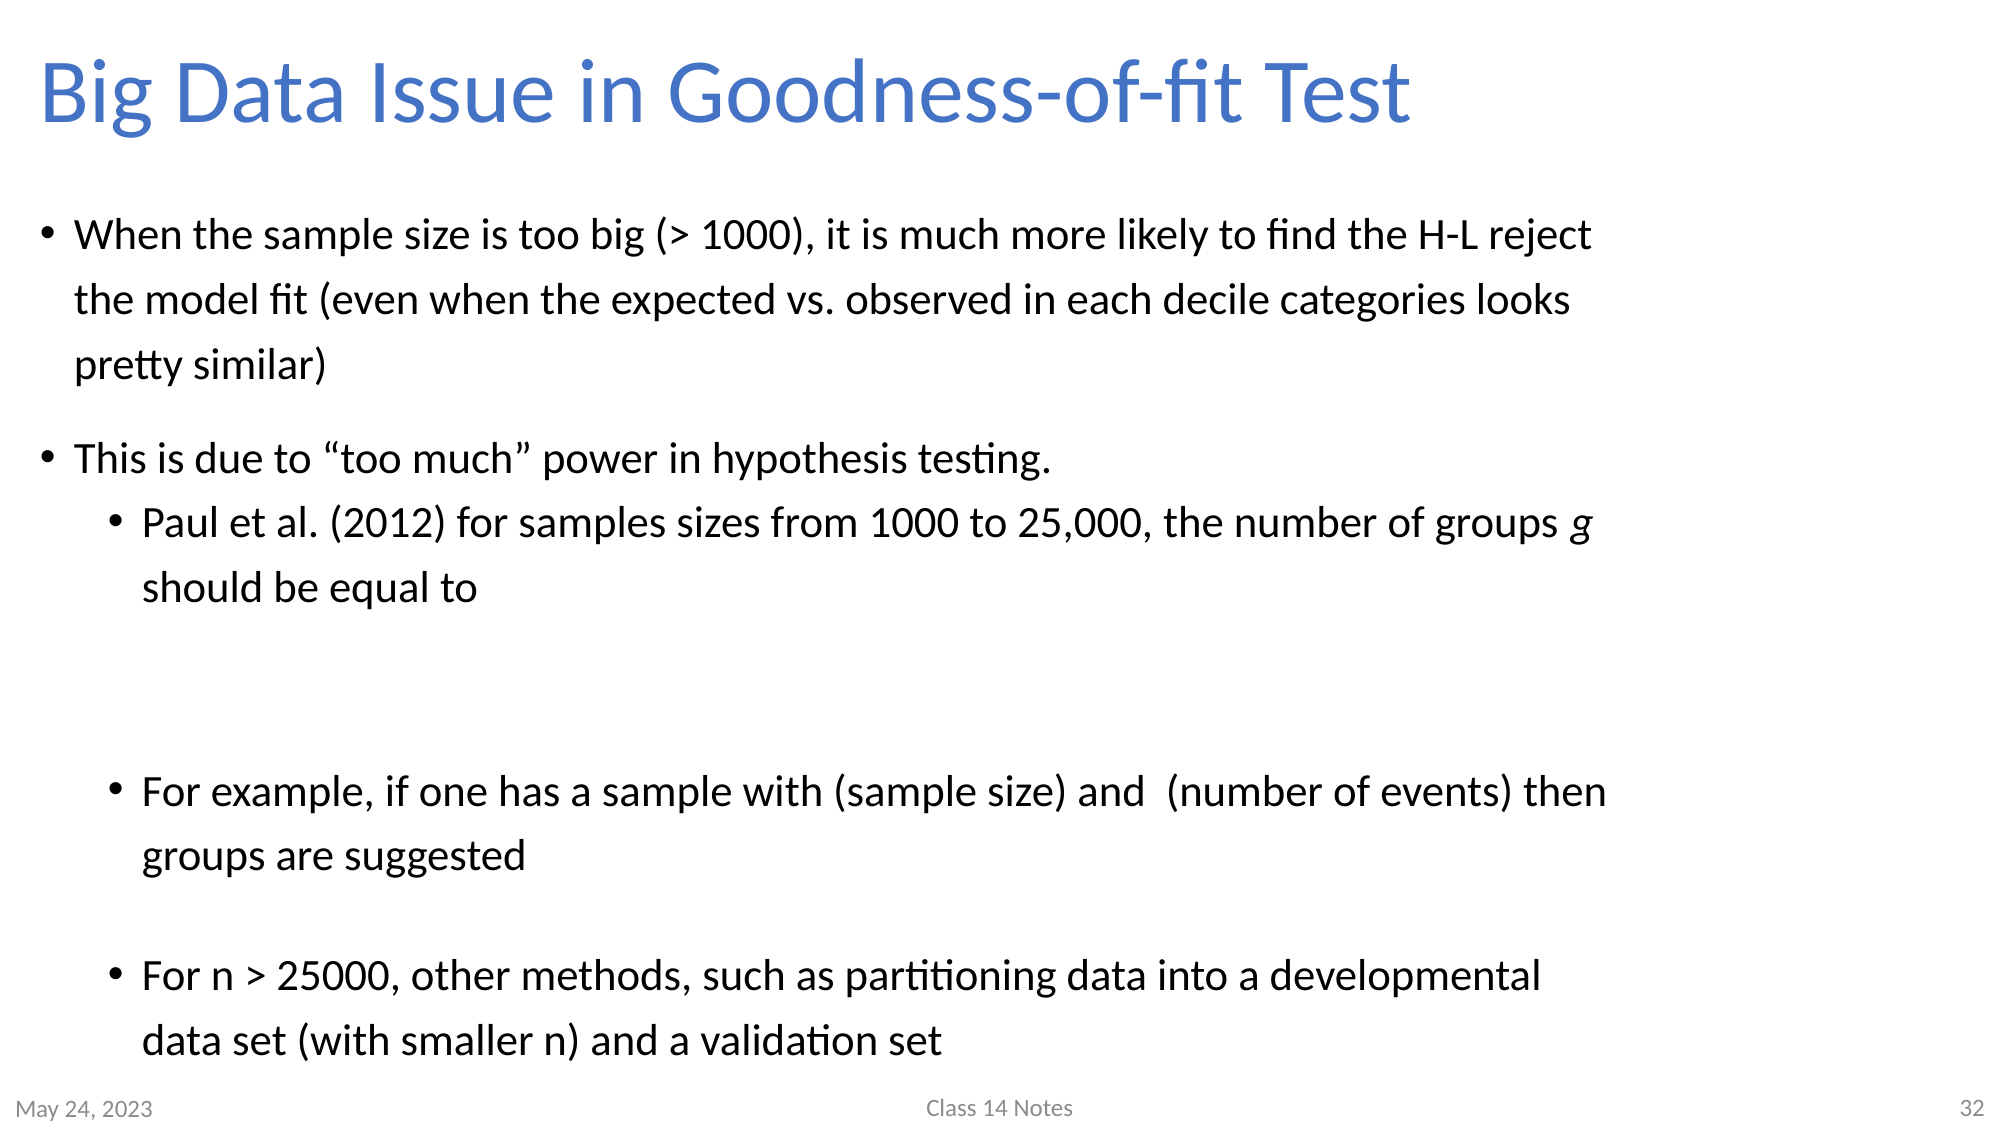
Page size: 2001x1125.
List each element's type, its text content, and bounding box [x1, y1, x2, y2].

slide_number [0, 1089, 450, 1125]
footer Class 14 Notes [662, 1087, 1338, 1125]
slide_number 32 [1550, 1087, 2000, 1125]
title Big Data Issue in Goodness-of-fit Test [24, 24, 1975, 163]
